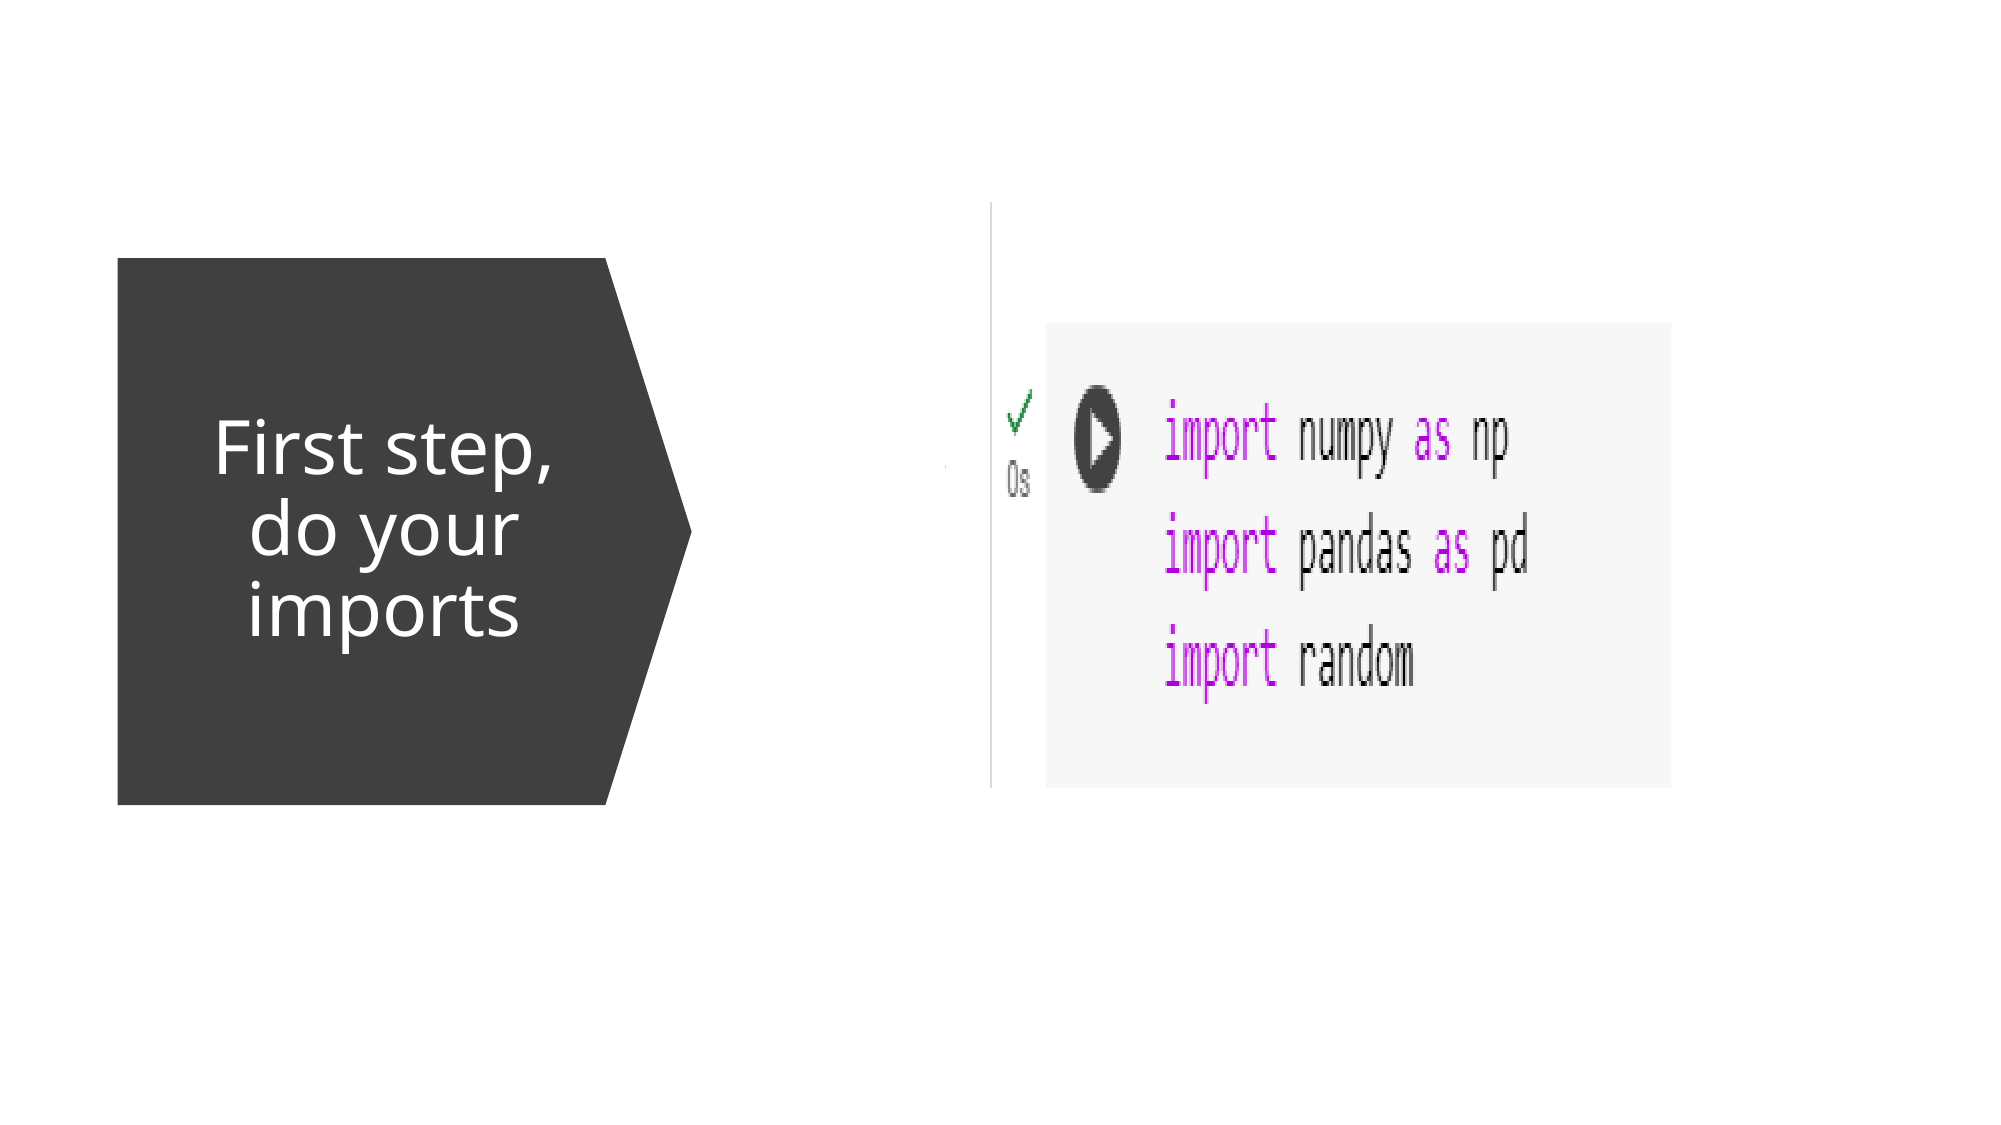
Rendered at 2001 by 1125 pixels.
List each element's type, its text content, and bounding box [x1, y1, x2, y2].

title First step, do your imports [168, 322, 601, 741]
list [944, 202, 1672, 788]
text_box [116, 256, 694, 807]
